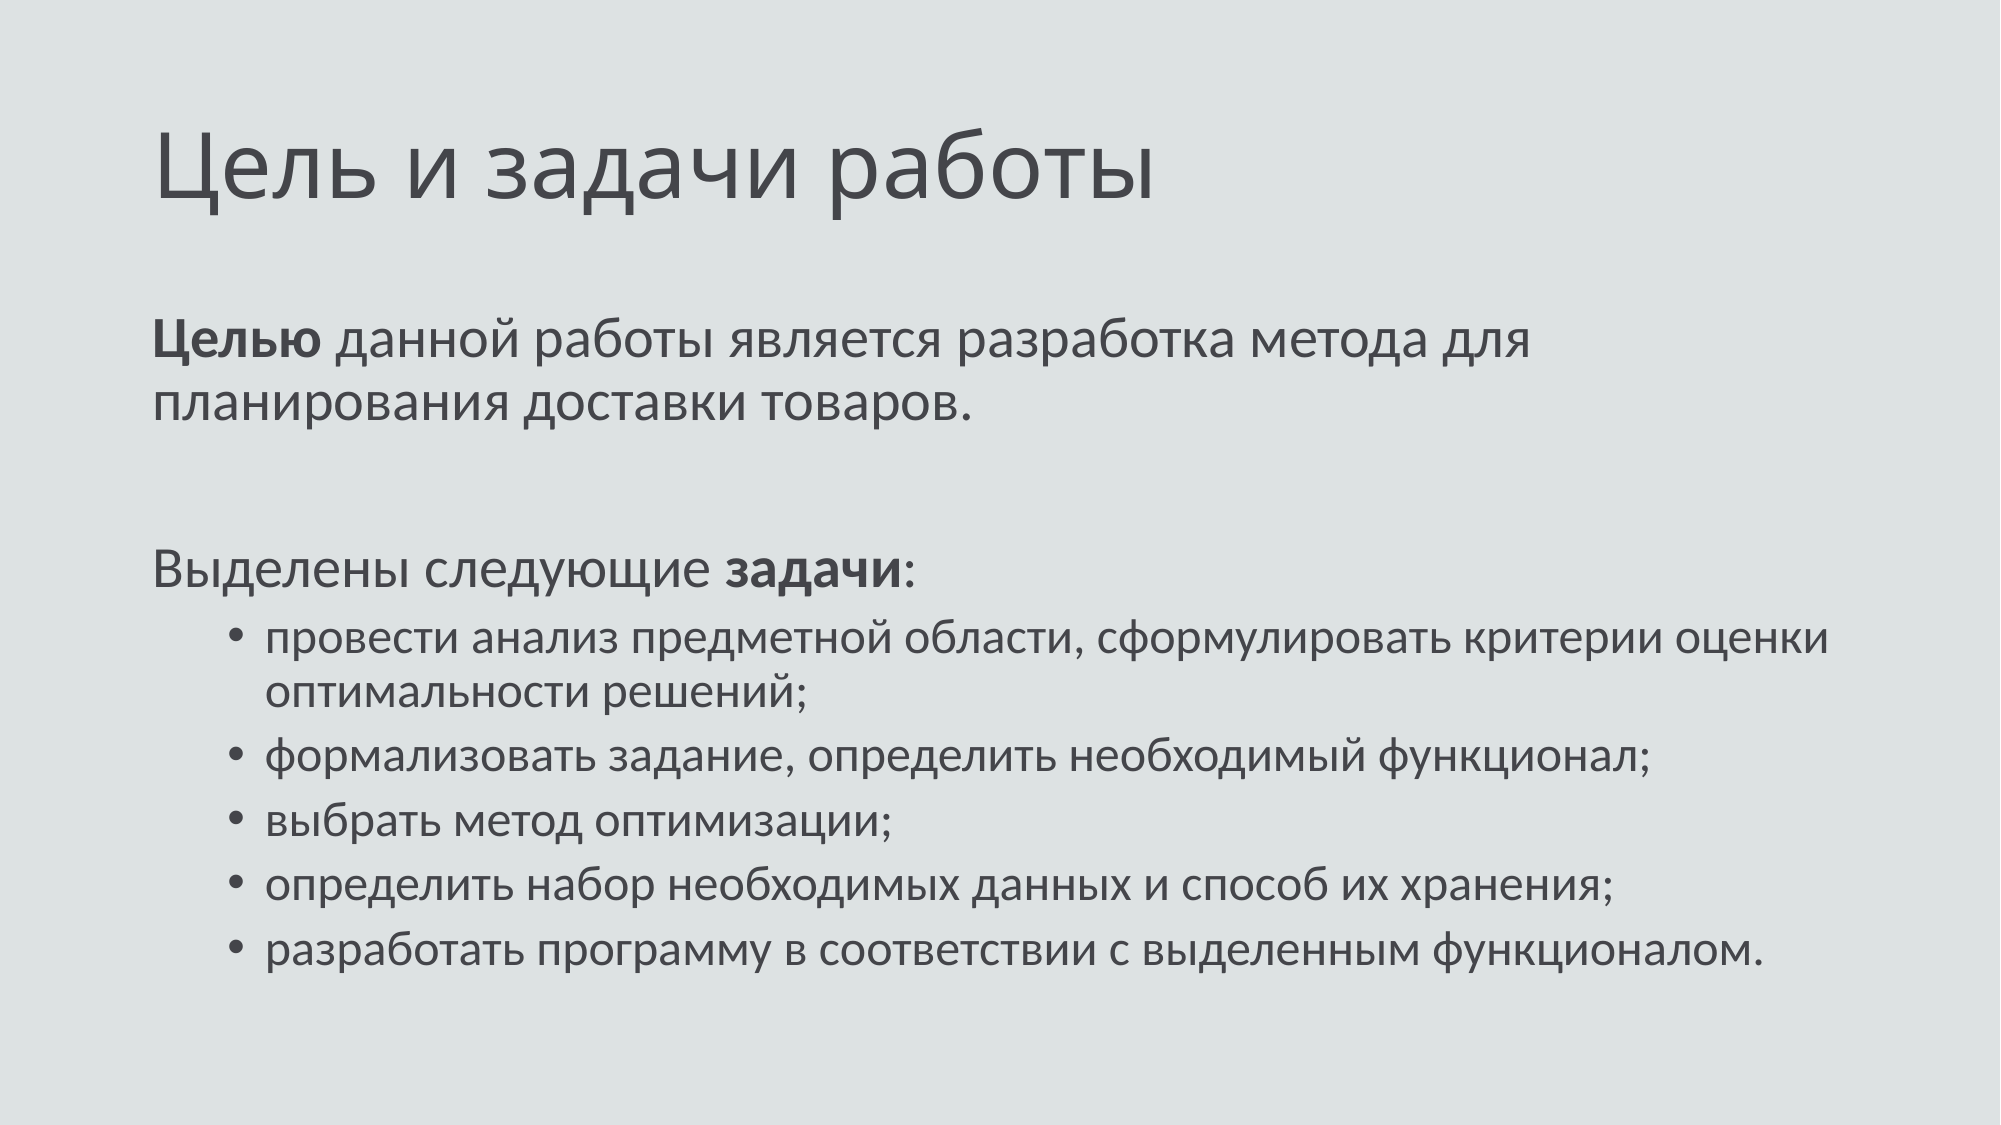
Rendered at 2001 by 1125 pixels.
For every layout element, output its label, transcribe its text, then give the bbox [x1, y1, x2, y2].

title Цель и задачи работы [137, 59, 1863, 278]
list Целью данной работы является разработка метода для планирования доставки товаров. Выделены следующие задачи: провести анализ предметной области, сформулировать критерии оценки оптимальности решений; формализовать задание, определить необходимый функционал; выбрать метод оптимизации; определить набор необходимых данных и способ их хранения; разработать программу в соответствии с выделенным функционалом. [137, 299, 1863, 1014]
